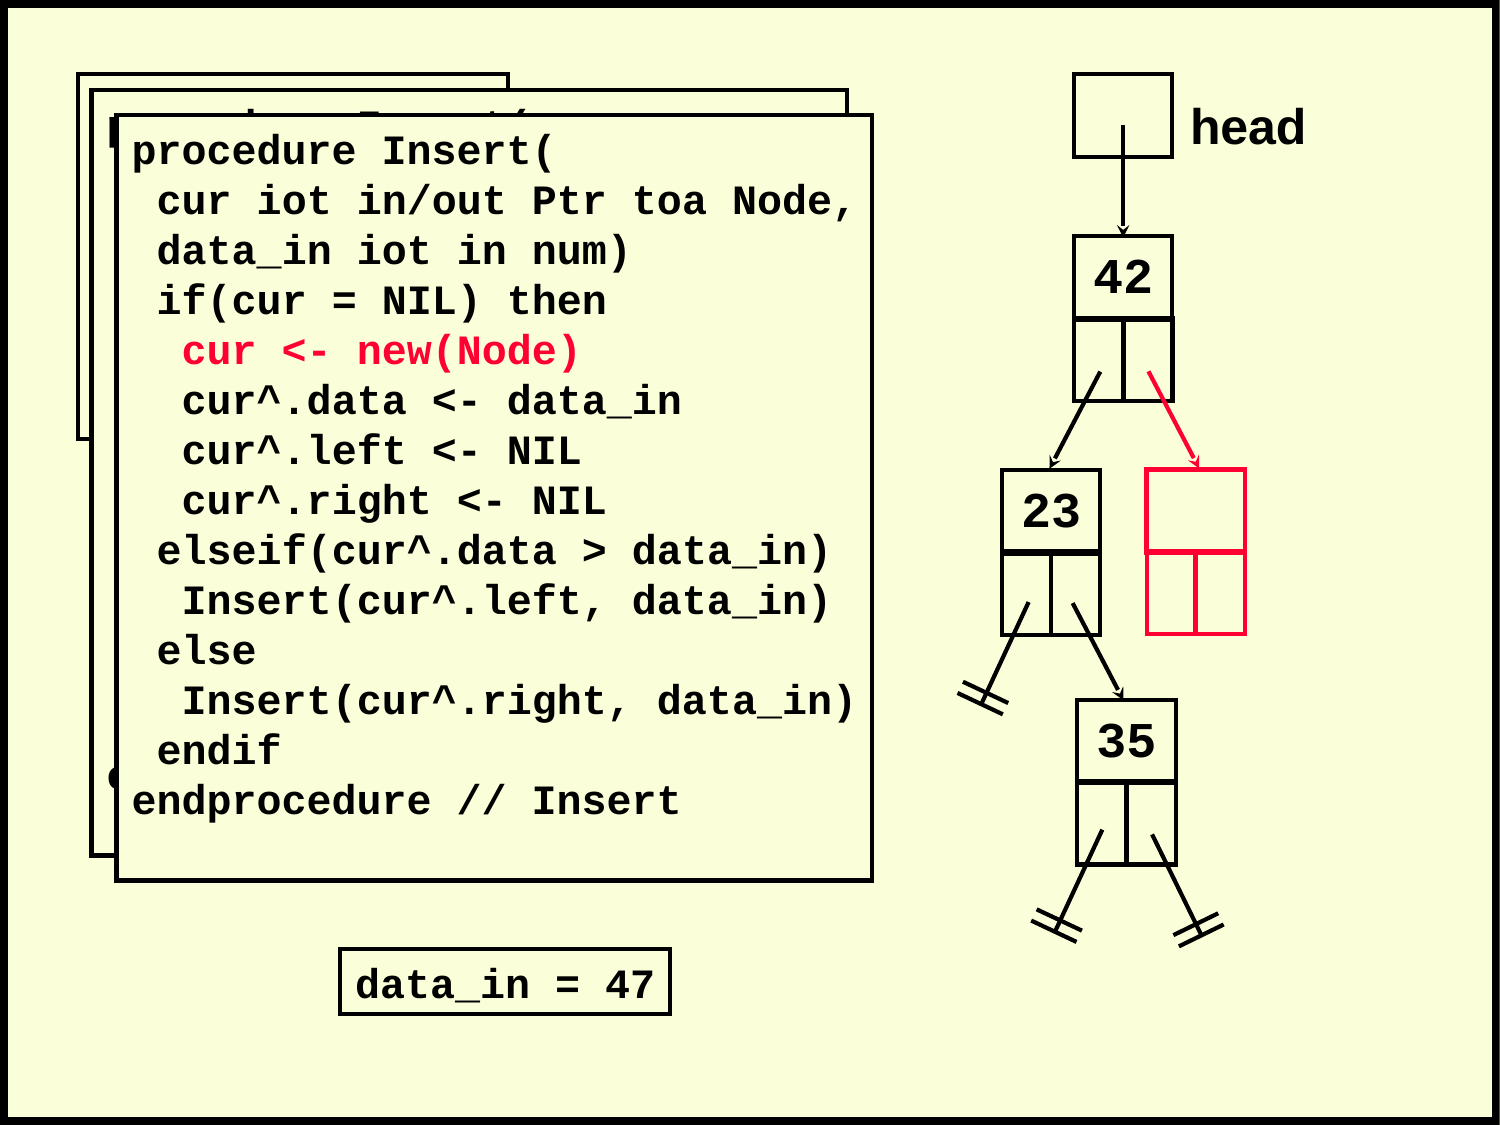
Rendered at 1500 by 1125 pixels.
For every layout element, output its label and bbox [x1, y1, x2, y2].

text_box [1175, 87, 1322, 163]
text_box [1146, 454, 1246, 549]
text_box [339, 948, 671, 1015]
text_box [1073, 73, 1173, 226]
text_box [1049, 454, 1061, 469]
text_box [78, 73, 872, 881]
text_box [1054, 317, 1194, 459]
text_box [1146, 550, 1246, 635]
text_box [1001, 470, 1101, 549]
text_box [1073, 225, 1173, 316]
text_box [1077, 686, 1176, 779]
text_box [1031, 781, 1224, 947]
text_box [957, 551, 1119, 715]
